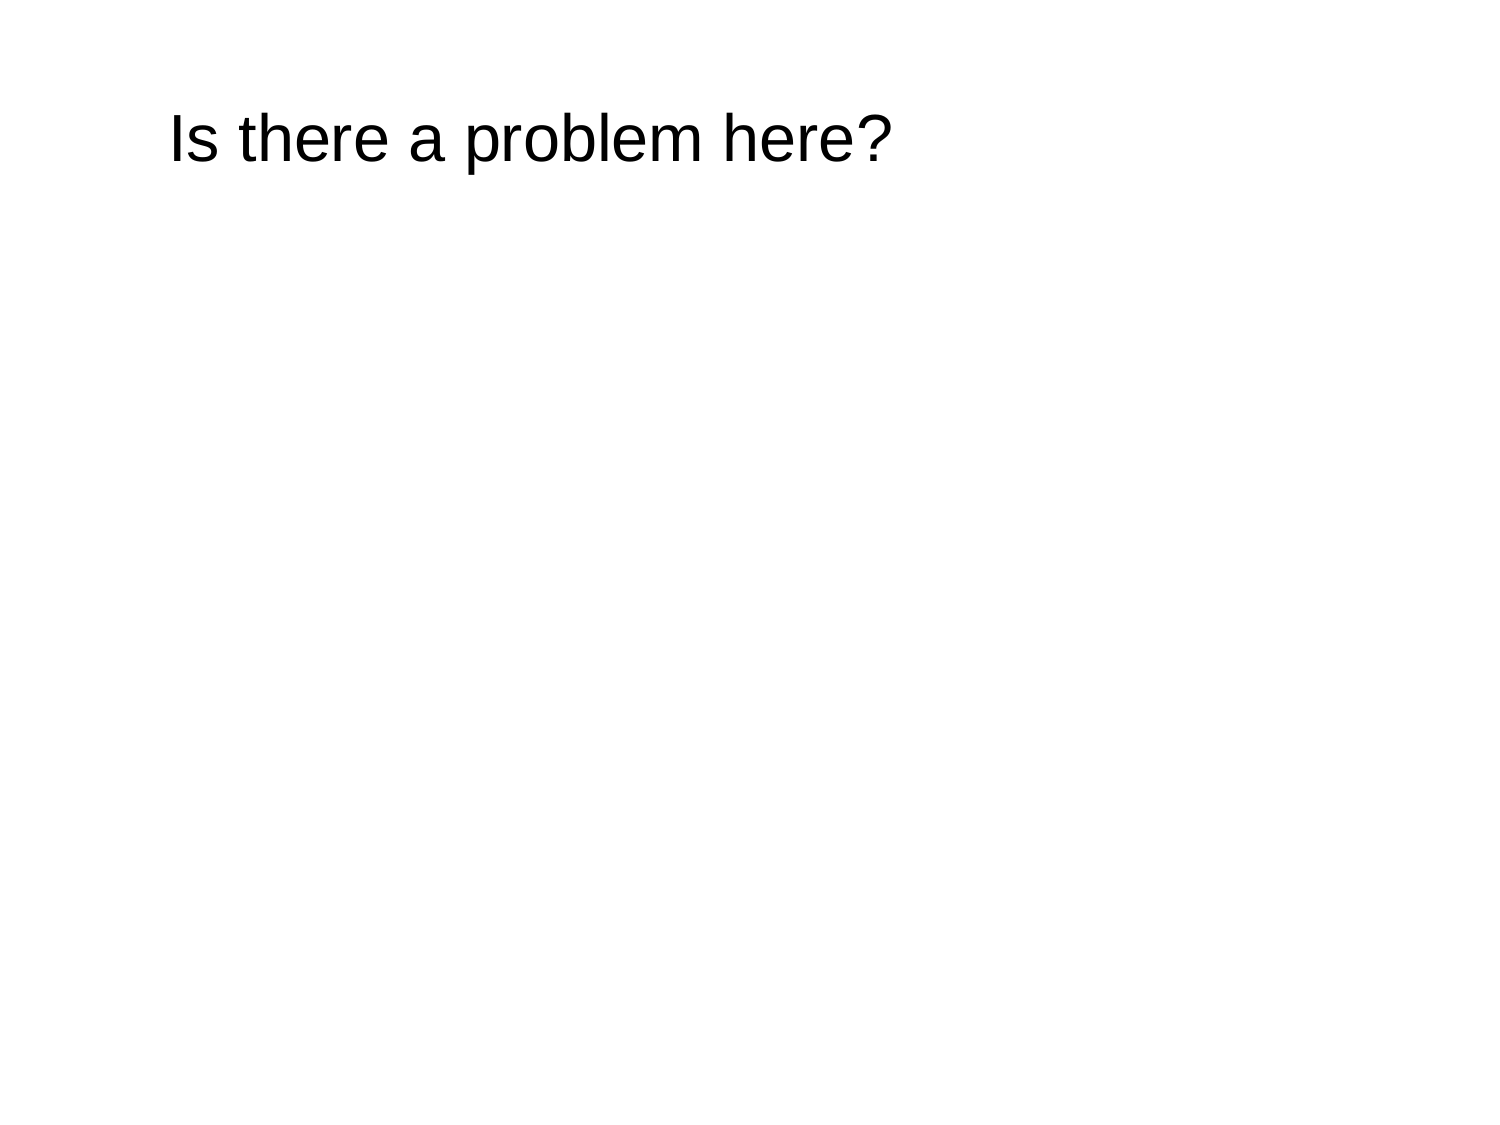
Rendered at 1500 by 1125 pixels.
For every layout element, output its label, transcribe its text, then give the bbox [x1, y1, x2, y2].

text_box Is there a problem here? [153, 87, 1300, 178]
